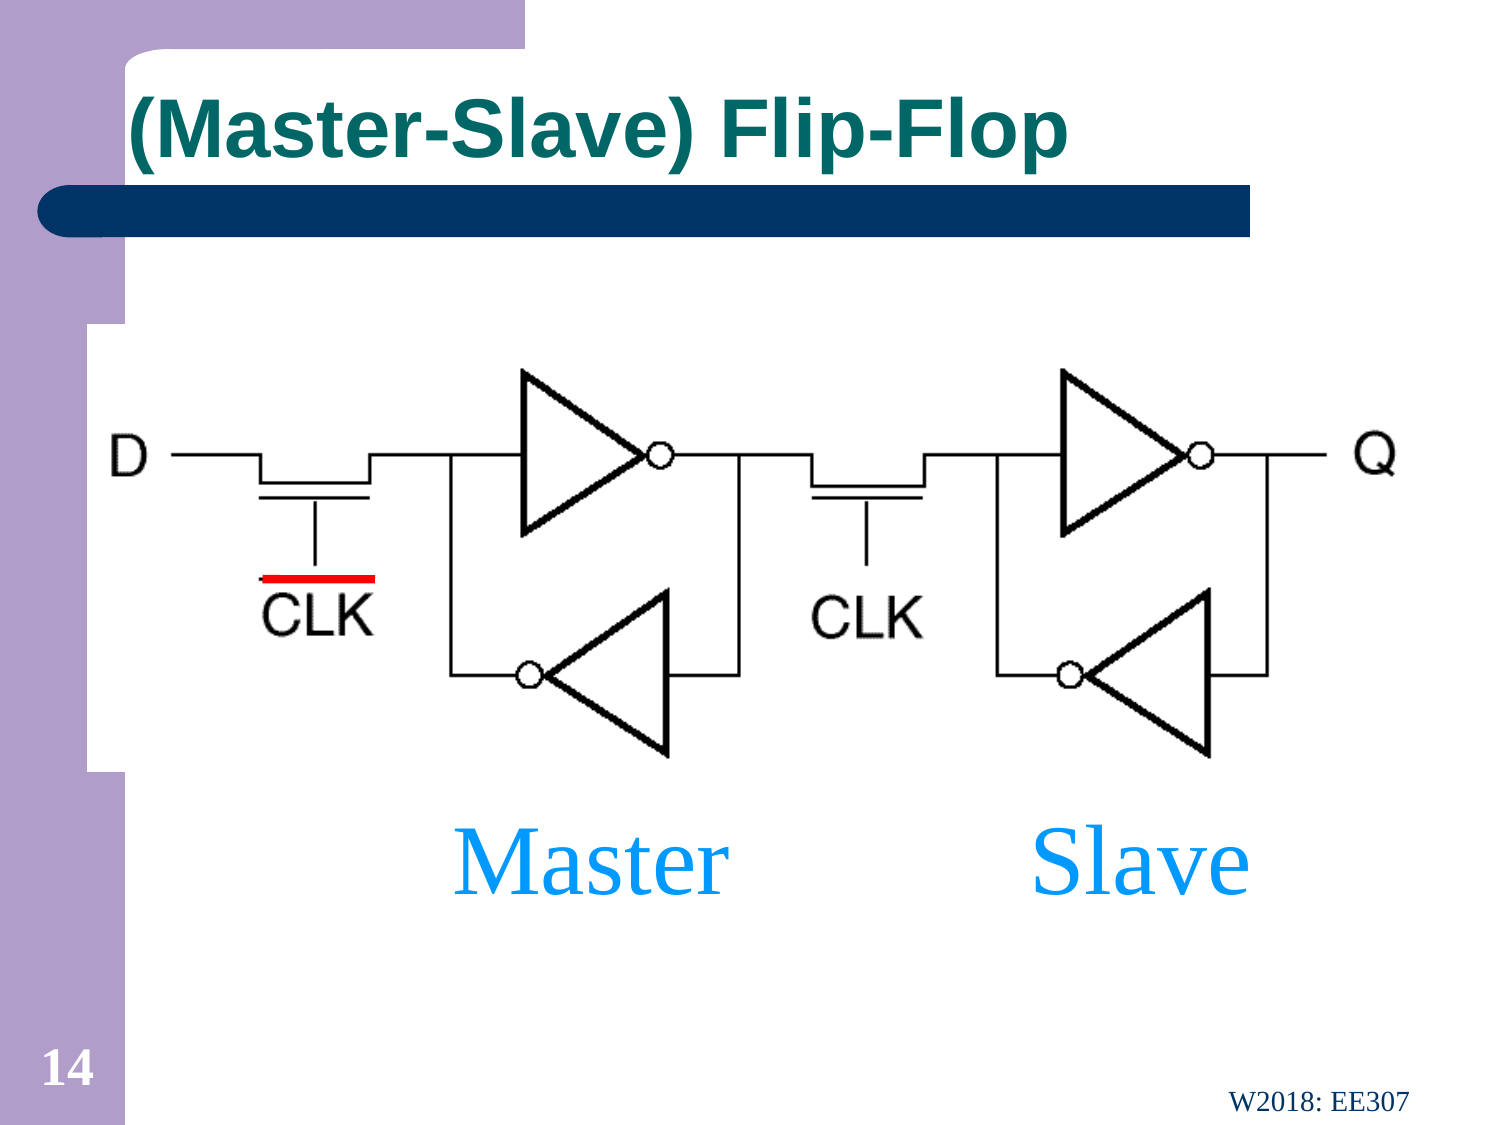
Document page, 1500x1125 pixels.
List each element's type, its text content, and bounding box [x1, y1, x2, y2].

footer W2018: EE307 [512, 1074, 1426, 1125]
slide_number 14 [0, 1023, 136, 1105]
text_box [87, 324, 1443, 923]
title (Master-Slave) Flip-Flop [112, 40, 1500, 183]
